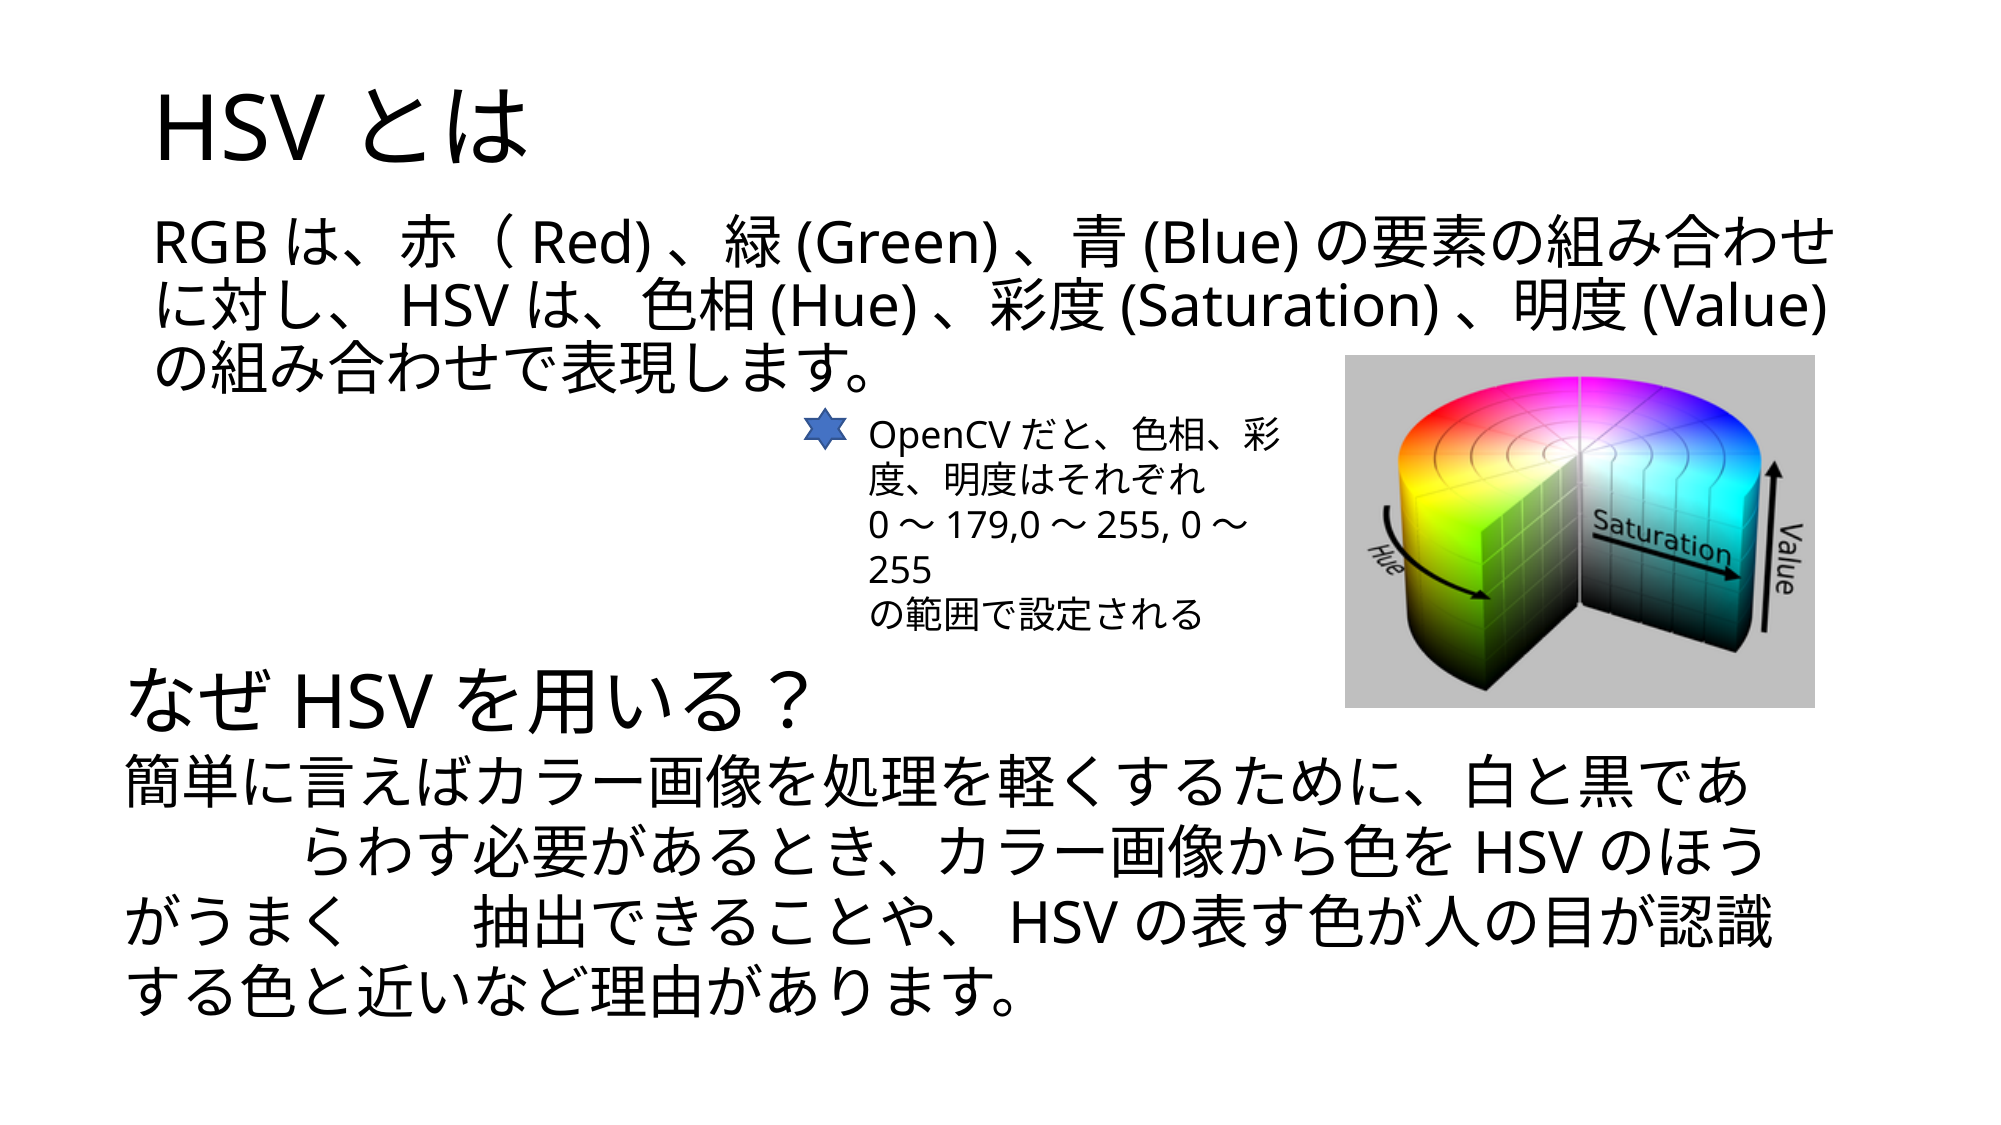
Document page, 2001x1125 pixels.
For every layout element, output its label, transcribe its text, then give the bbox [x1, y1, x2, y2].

picture [1345, 355, 1815, 708]
text_box [803, 407, 847, 451]
list RGBは、赤（Red)、緑(Green)、青(Blue)の要素の組み合わせに対し、HSVは、色相(Hue)、彩度(Saturation)、明度(Value)の組み合わせで表現します。 [137, 205, 1863, 920]
text_box なぜHSVを用いる？ [108, 646, 1299, 737]
title HSVとは [137, 21, 1863, 205]
text_box 簡単に言えばカラー画像を処理を軽くするために、白と黒であ らわす必要があるとき、カラー画像から色をHSVのほうがうまく 抽出できることや、HSVの表す色が人の目が認識する色と近いなど理由があります。 [108, 737, 1834, 1078]
text_box OpenCVだと、色相、彩度、明度はそれぞれ 0～179,0～255, 0～255 の範囲で設定される [853, 403, 1323, 643]
